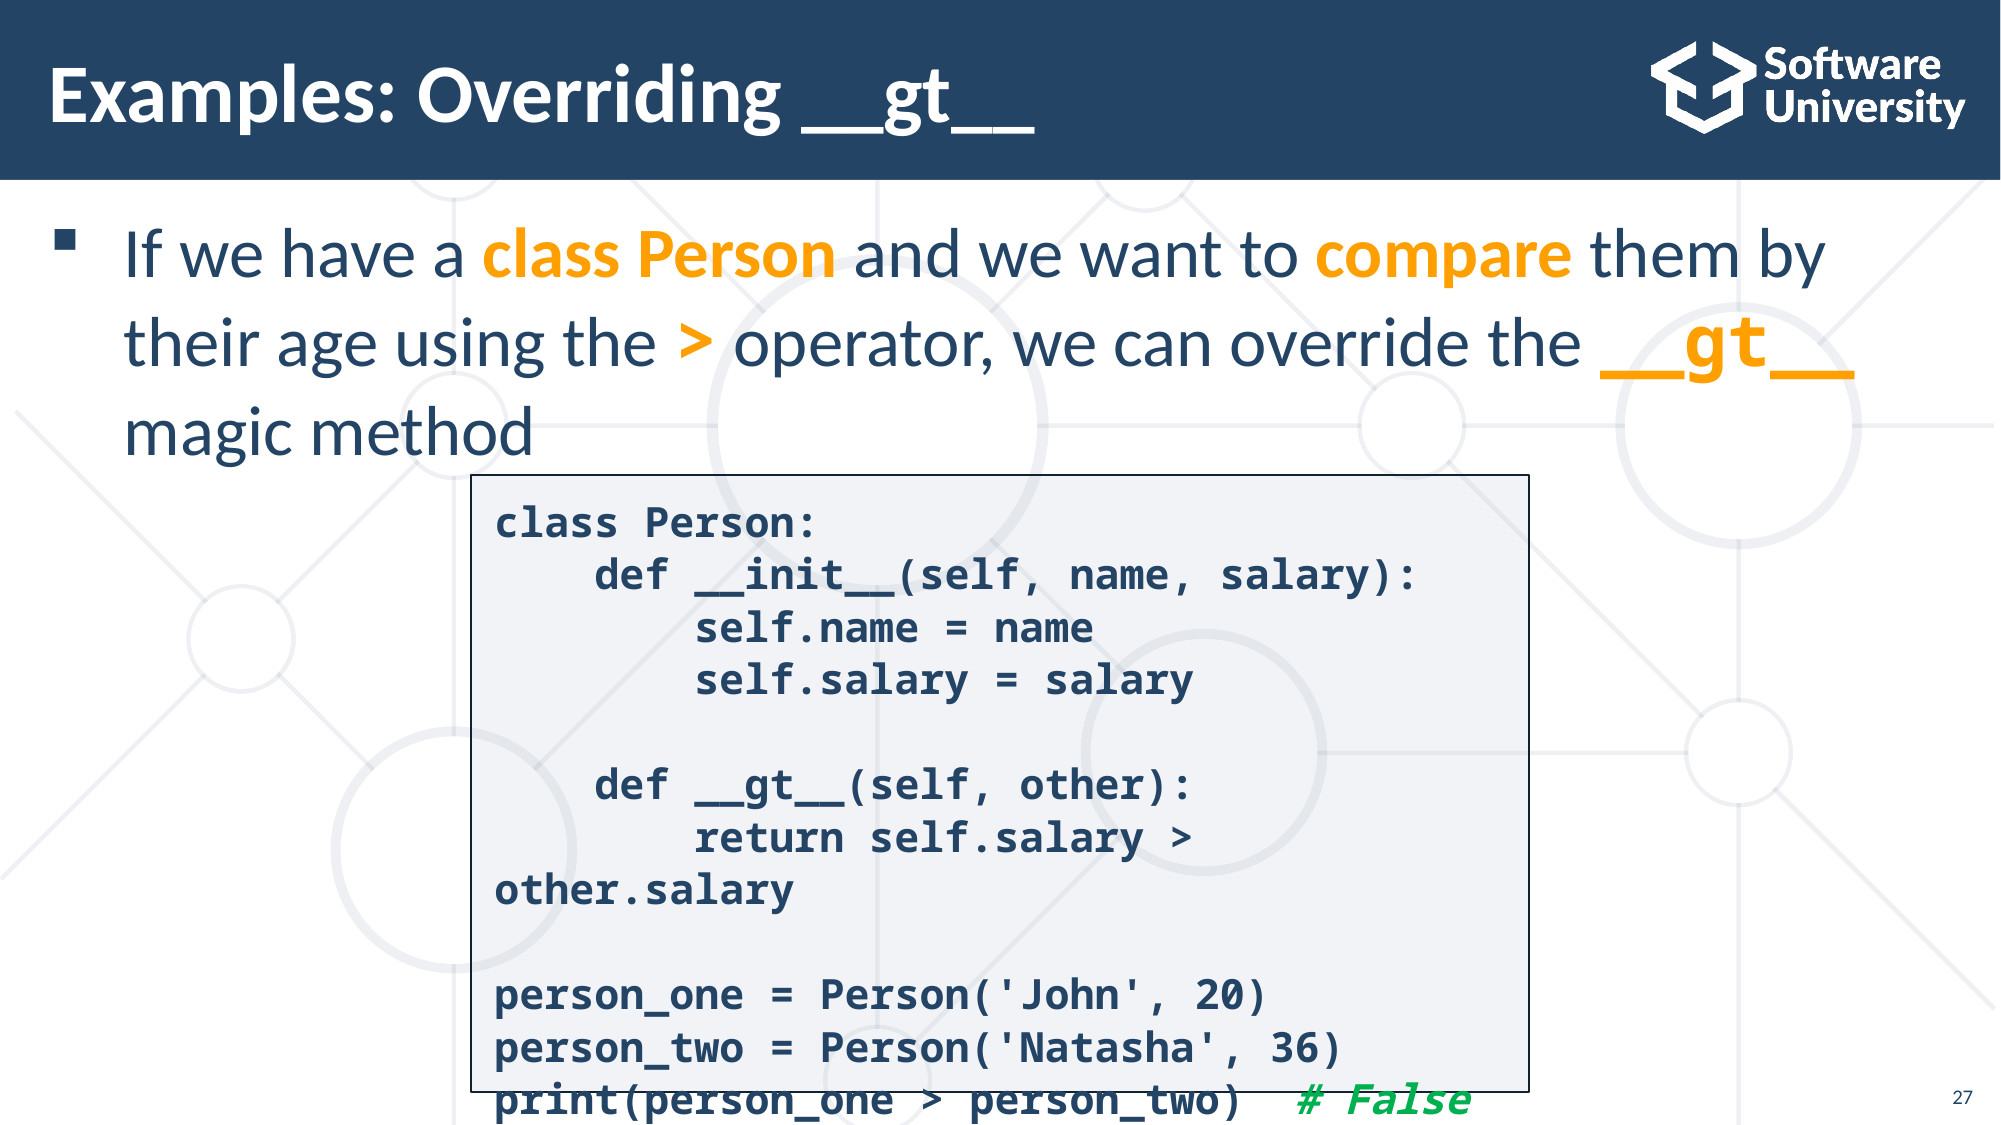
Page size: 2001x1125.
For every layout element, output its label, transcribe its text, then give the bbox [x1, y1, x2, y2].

title Examples: Overriding __gt__ [31, 16, 1625, 162]
list If we have a class Person and we want to compare them by their age using the > operator, we can override the __gt__ magic method [31, 196, 1969, 1109]
slide_number 27 [1927, 1067, 1989, 1117]
list class Person: def __init__(self, name, salary): self.name = name self.salary = salary def __gt__(self, other): return self.salary > other.salary person_one = Person('John', 20) person_two = Person('Natasha', 36) print(person_one > person_two) # False [470, 474, 1530, 1093]
picture [1651, 41, 1966, 134]
